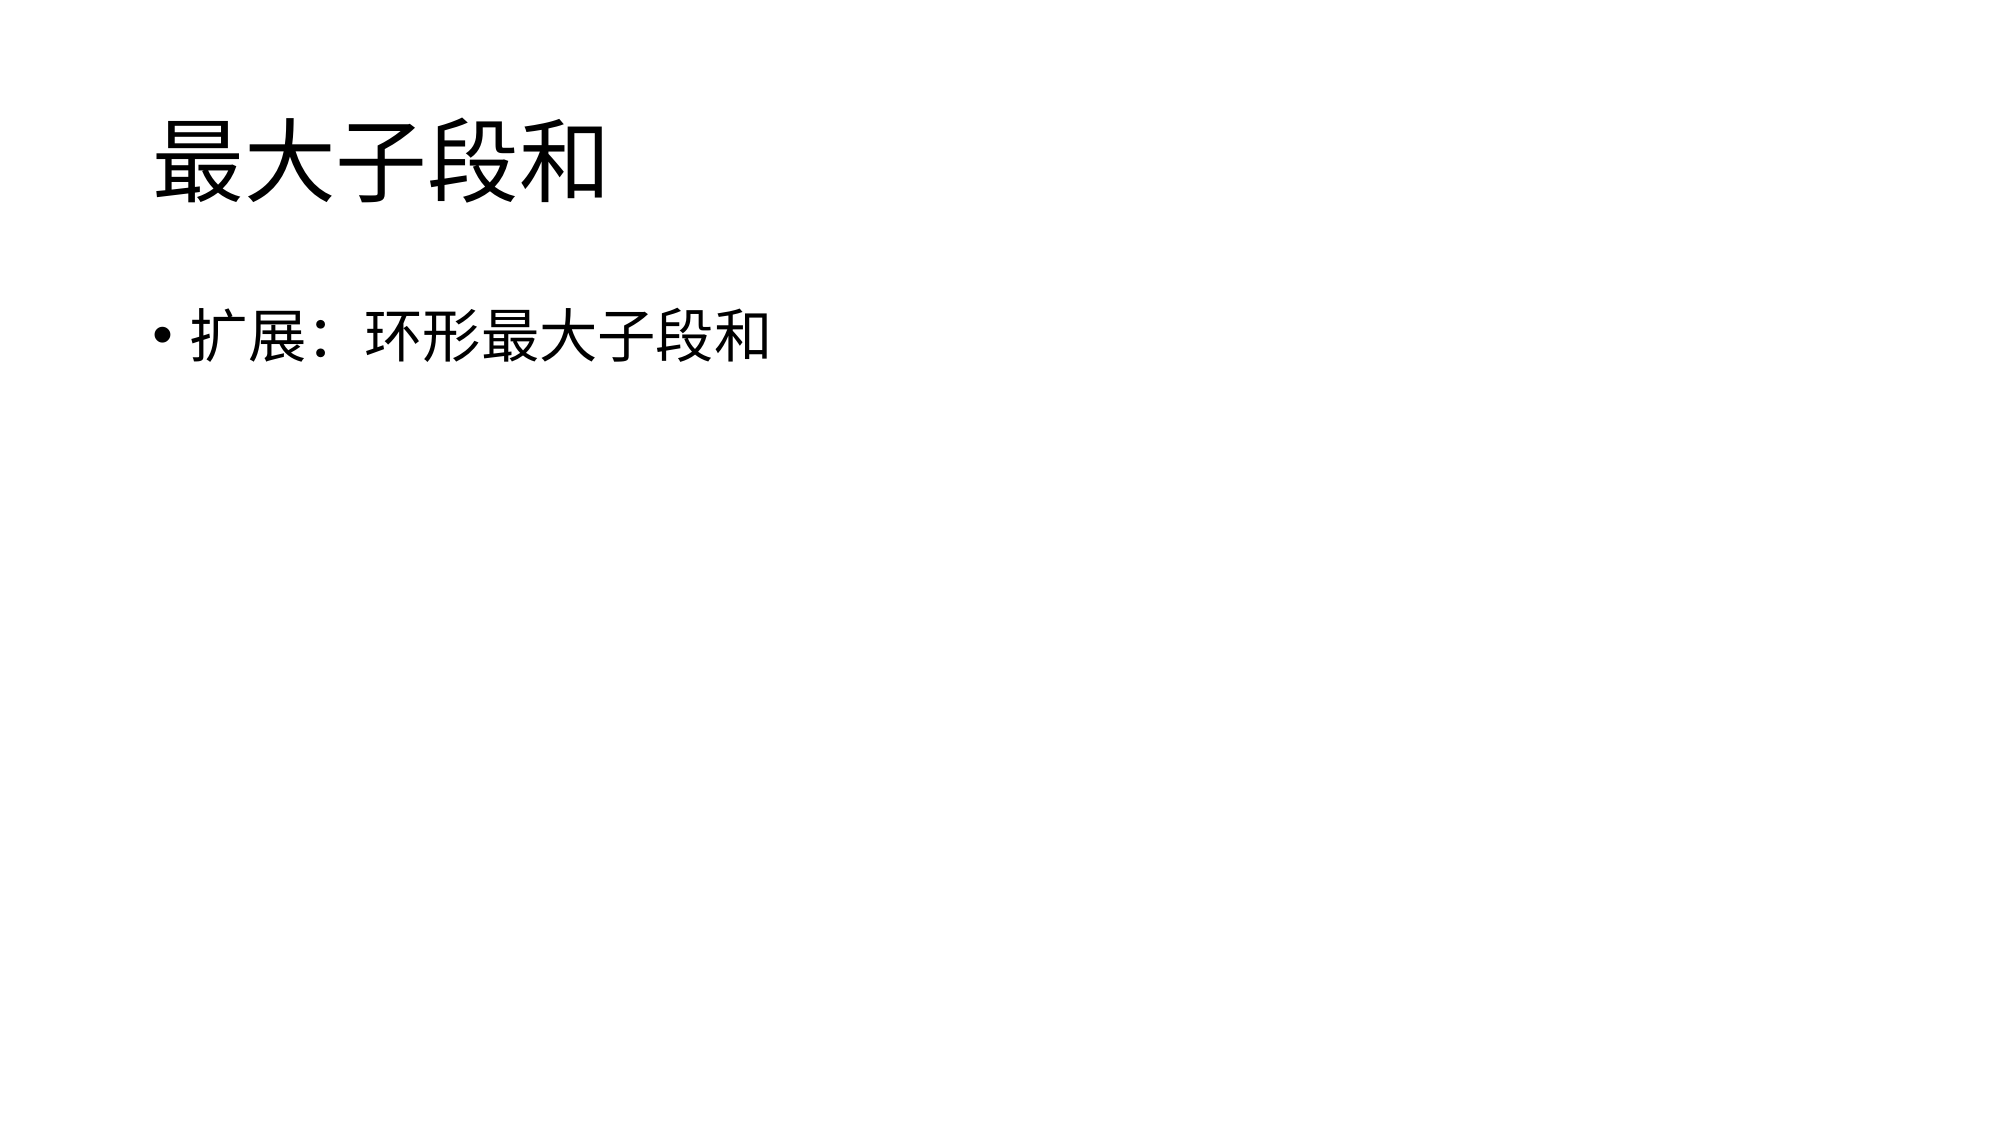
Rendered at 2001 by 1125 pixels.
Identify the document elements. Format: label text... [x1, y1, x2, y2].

title 最大子段和 [137, 56, 1863, 275]
list 扩展：环形最大子段和 [137, 299, 1863, 1014]
